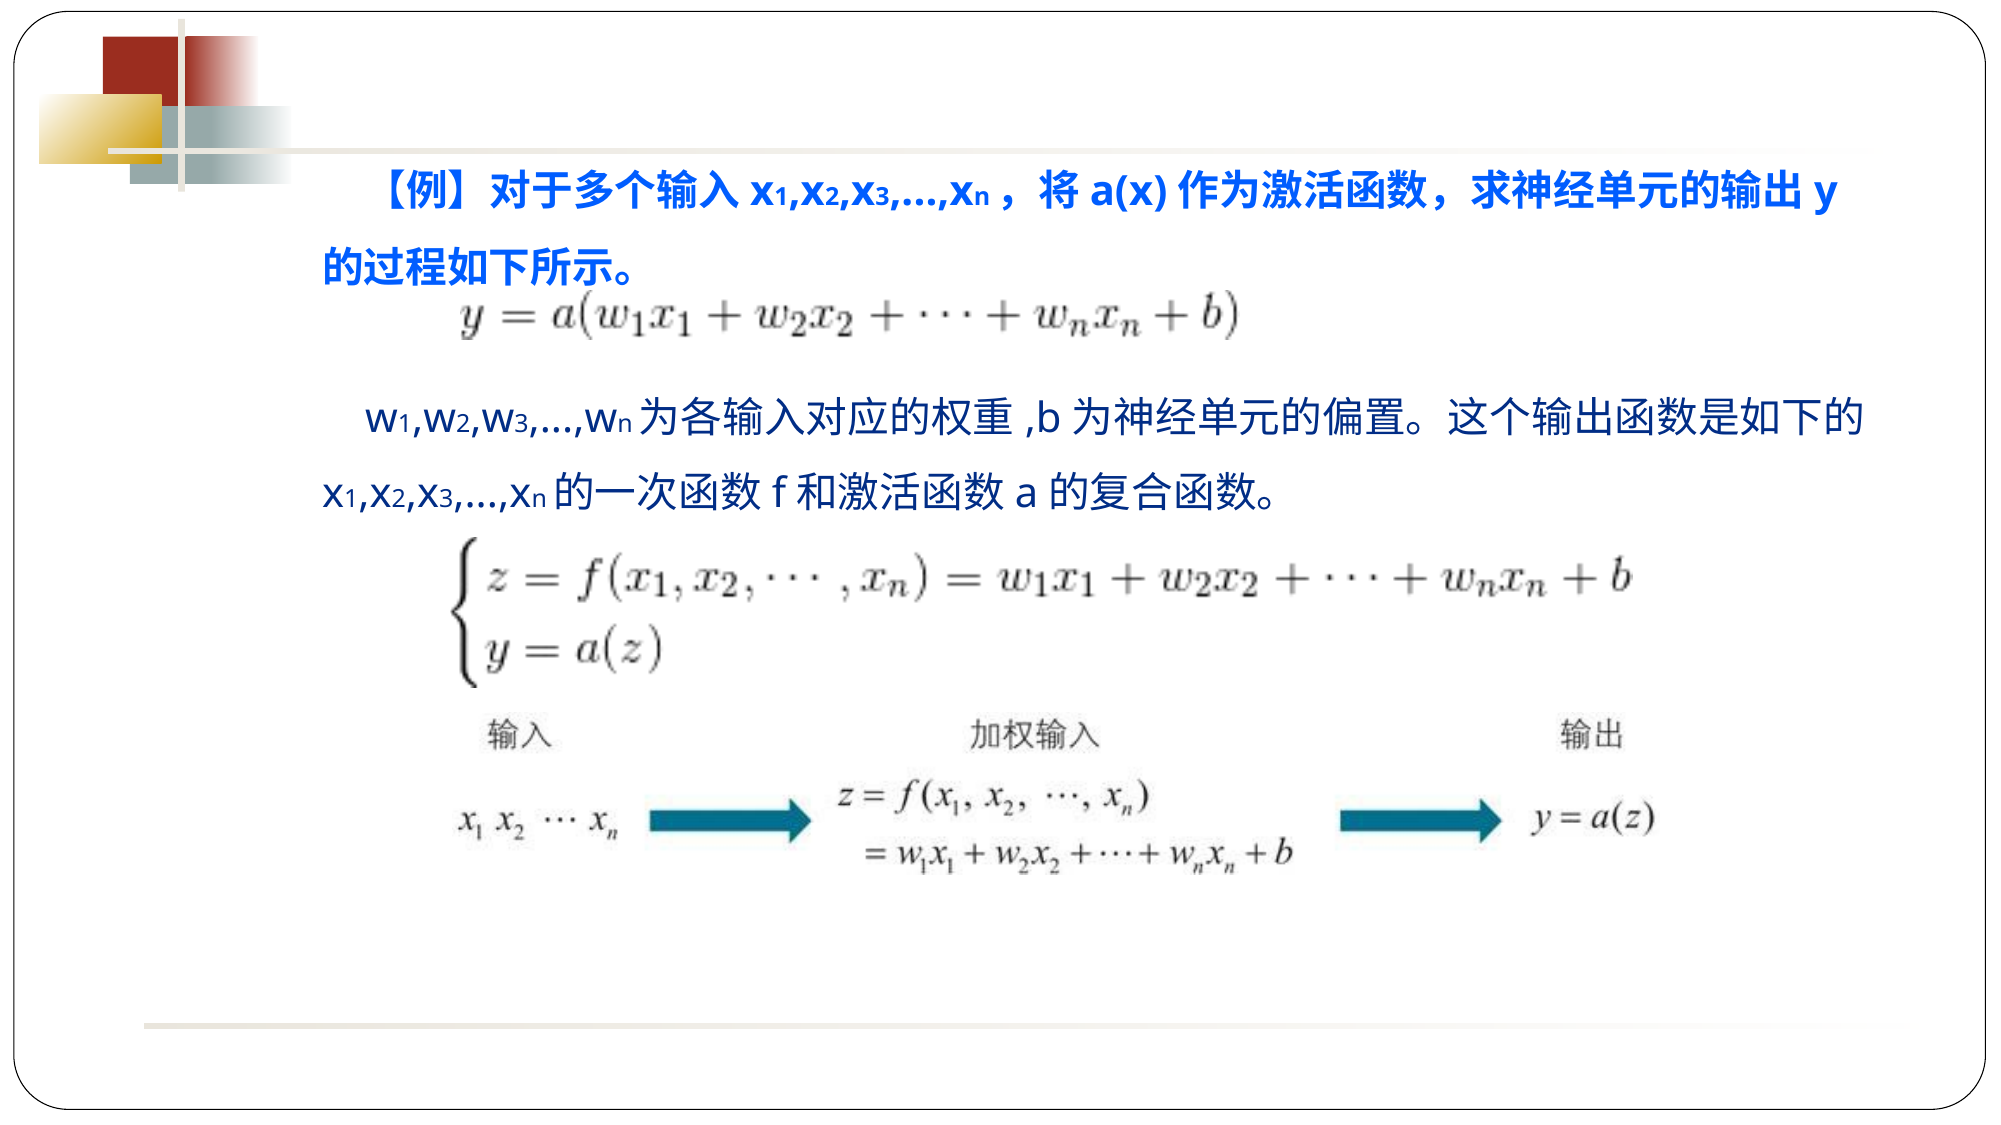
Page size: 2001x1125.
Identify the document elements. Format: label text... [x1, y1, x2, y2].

picture [460, 290, 1240, 340]
picture [452, 711, 1660, 875]
text_box 【例】对于多个输入x1,x2,x3,...,xn，将a(x)作为激活函数，求神经单元的输出y的过程如下所示。 w1,w2,w3,...,wn为各输入对应的权重,b为神经单元的偏置。这个输出函数是如下的x1,x2,x3,...,xn的一次函数f和激活函数a的复合函数。 [307, 118, 1903, 898]
picture [450, 537, 1633, 689]
